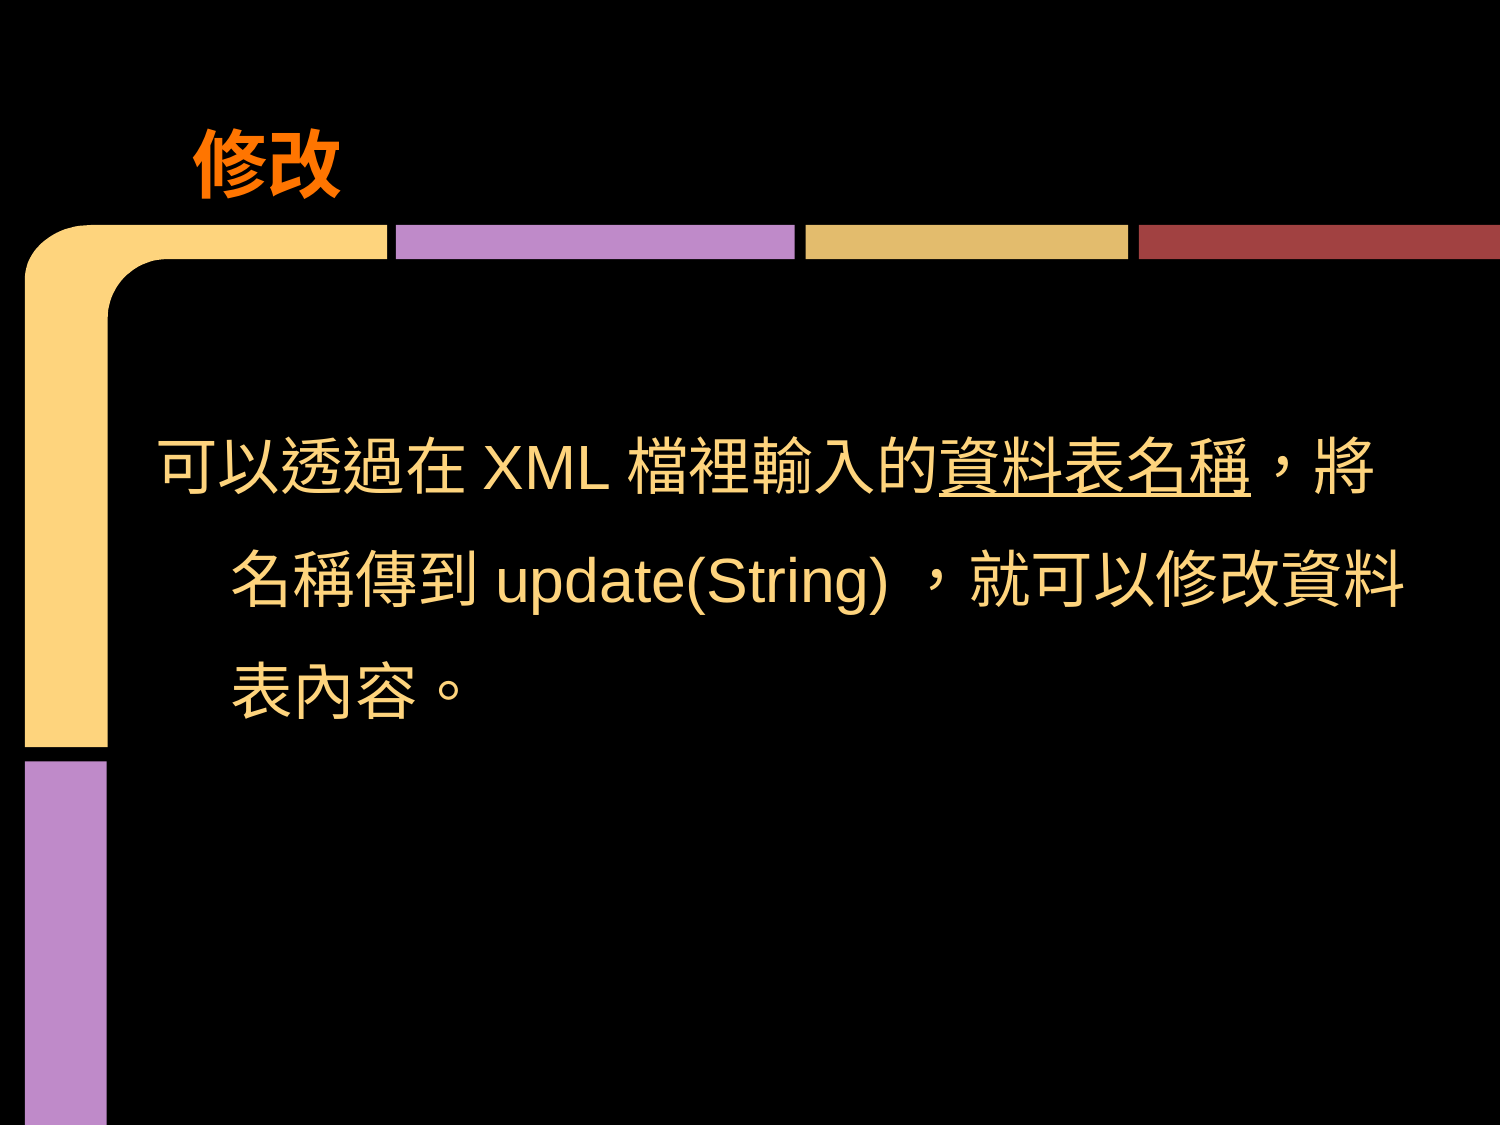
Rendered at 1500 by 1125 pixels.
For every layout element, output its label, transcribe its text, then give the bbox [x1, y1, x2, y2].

list 可以透過在XML檔裡輸入的資料表名稱，將名稱傳到update(String)，就可以修改資料表內容。 [140, 287, 1425, 1078]
title 修改 [140, 35, 1425, 223]
